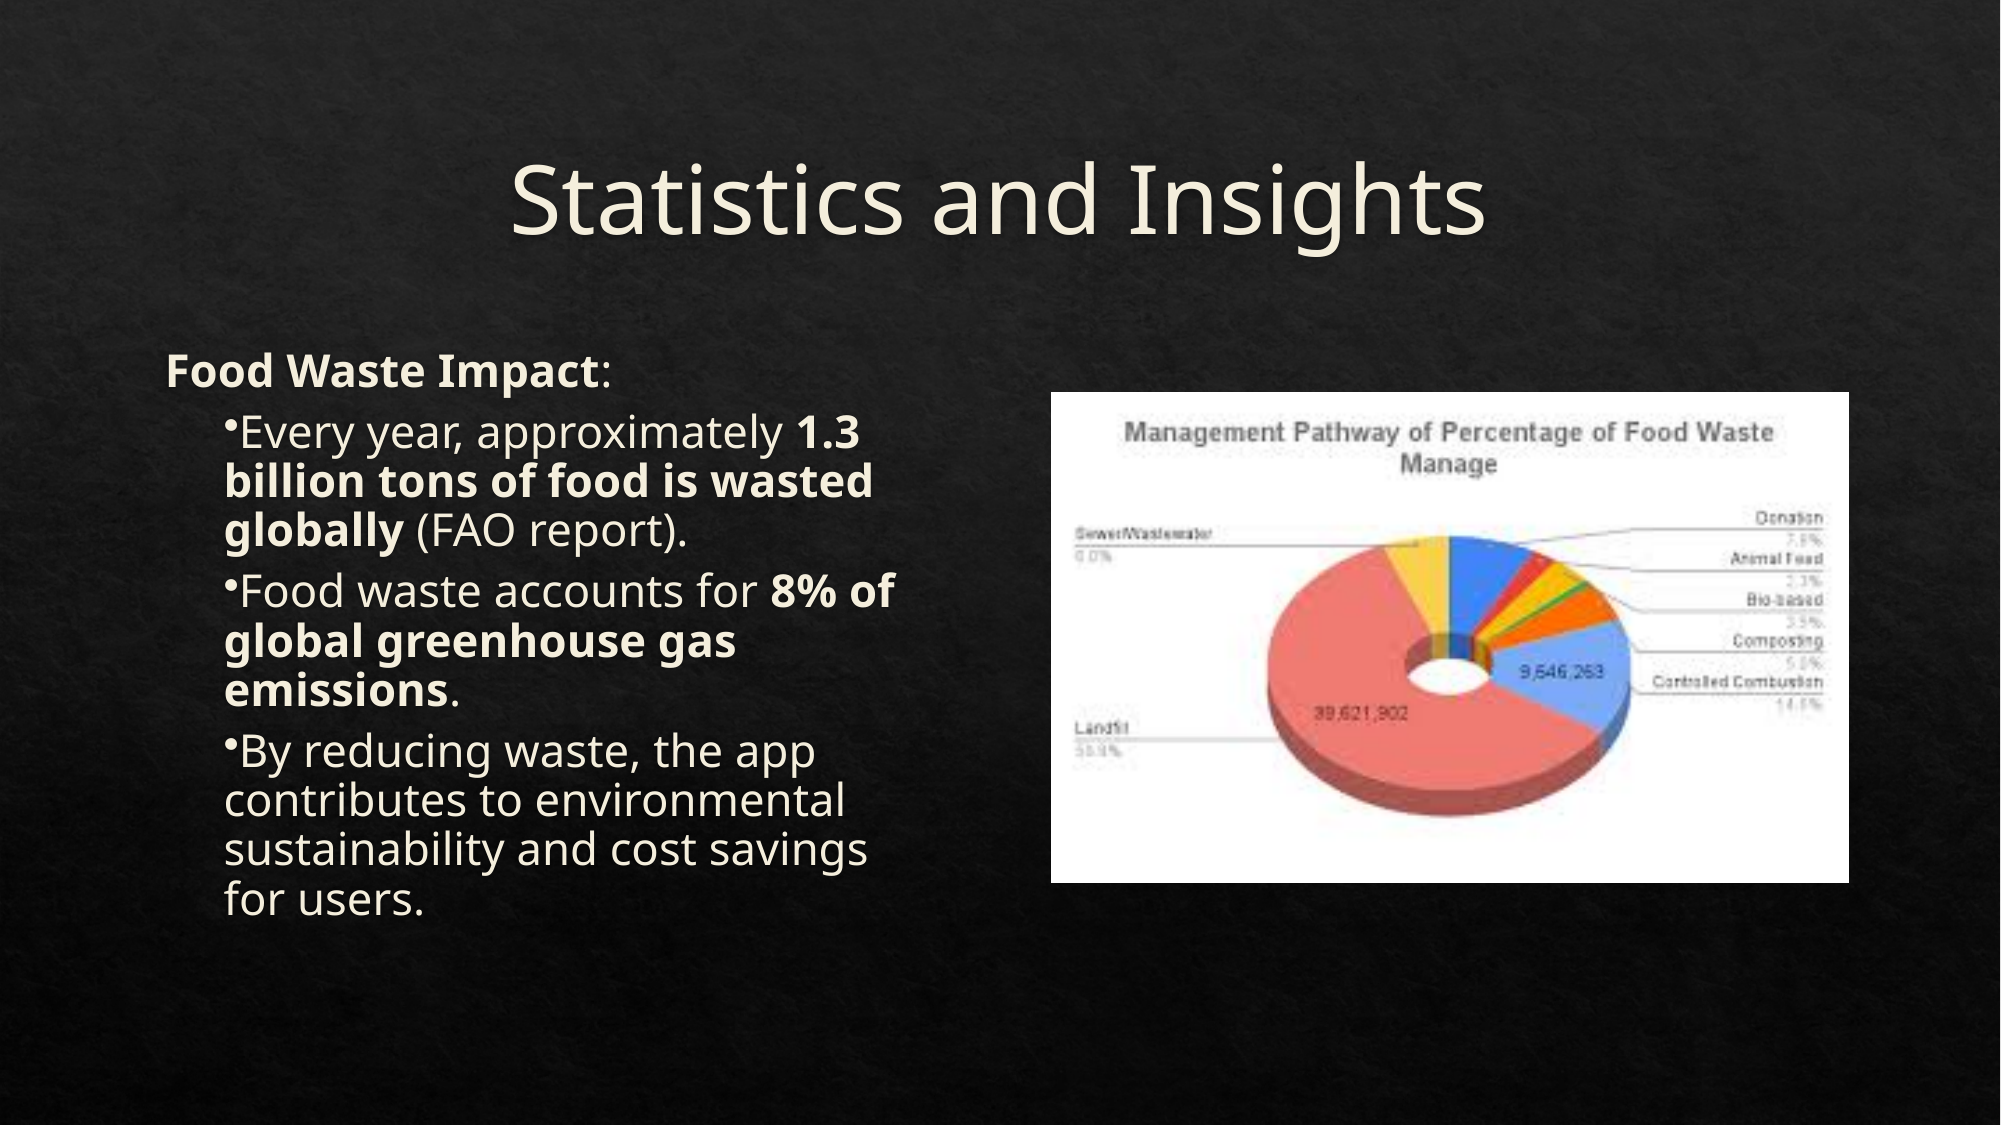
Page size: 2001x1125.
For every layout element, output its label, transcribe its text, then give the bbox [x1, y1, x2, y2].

list Food Waste Impact: Every year, approximately 1.3 billion tons of food is wasted globally (FAO report). Food waste accounts for 8% of global greenhouse gas emissions. By reducing waste, the app contributes to environmental sustainability and cost savings for users. [149, 340, 947, 935]
picture [1051, 392, 1849, 884]
title Statistics and Insights [149, 99, 1849, 307]
